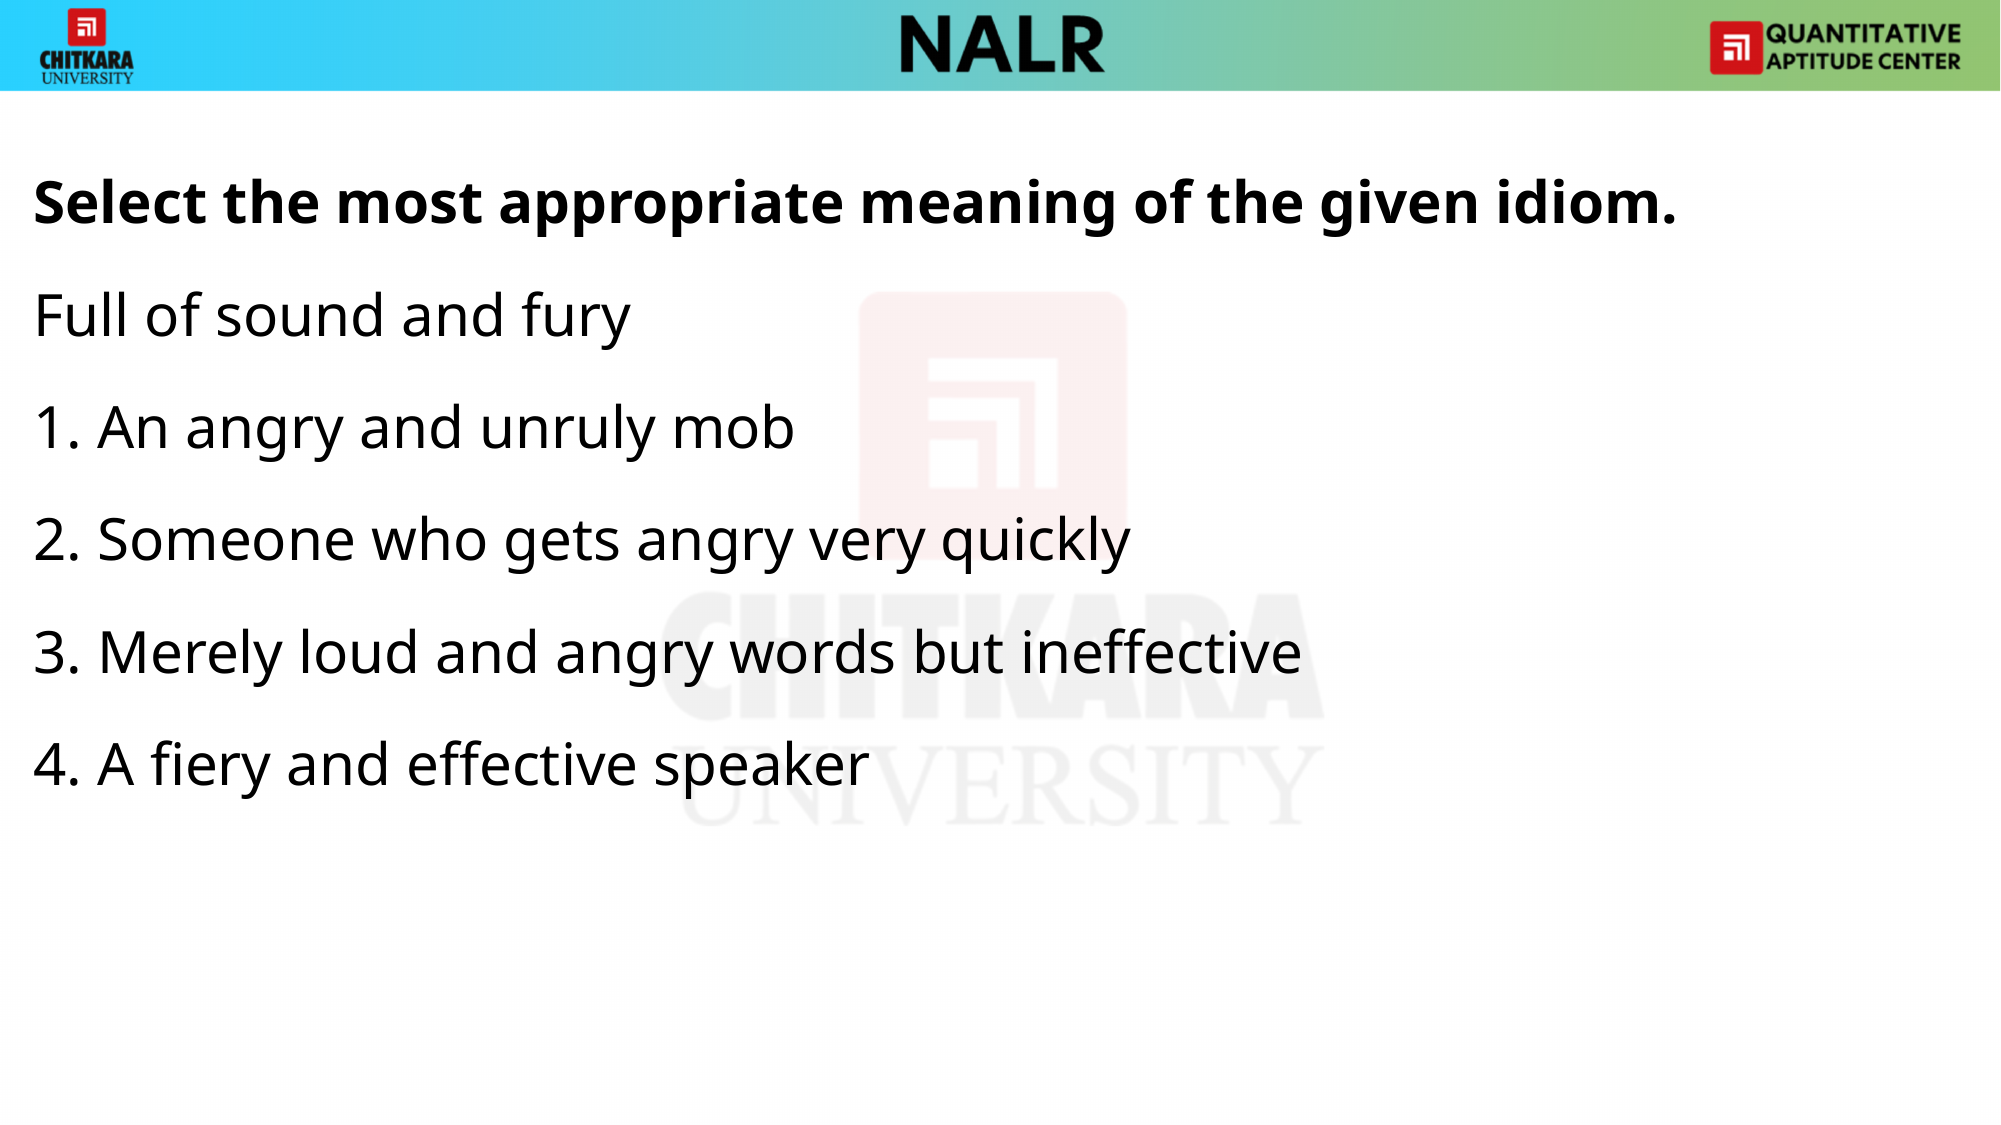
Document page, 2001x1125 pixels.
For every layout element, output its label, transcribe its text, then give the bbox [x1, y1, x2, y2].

list Select the most appropriate meaning of the given idiom. Full of sound and fury 1. An angry and unruly mob 2. Someone who gets angry very quickly 3. Merely loud and angry words but ineffective 4. A ﬁery and effective speaker [18, 153, 1936, 1047]
picture [0, 0, 2001, 1125]
